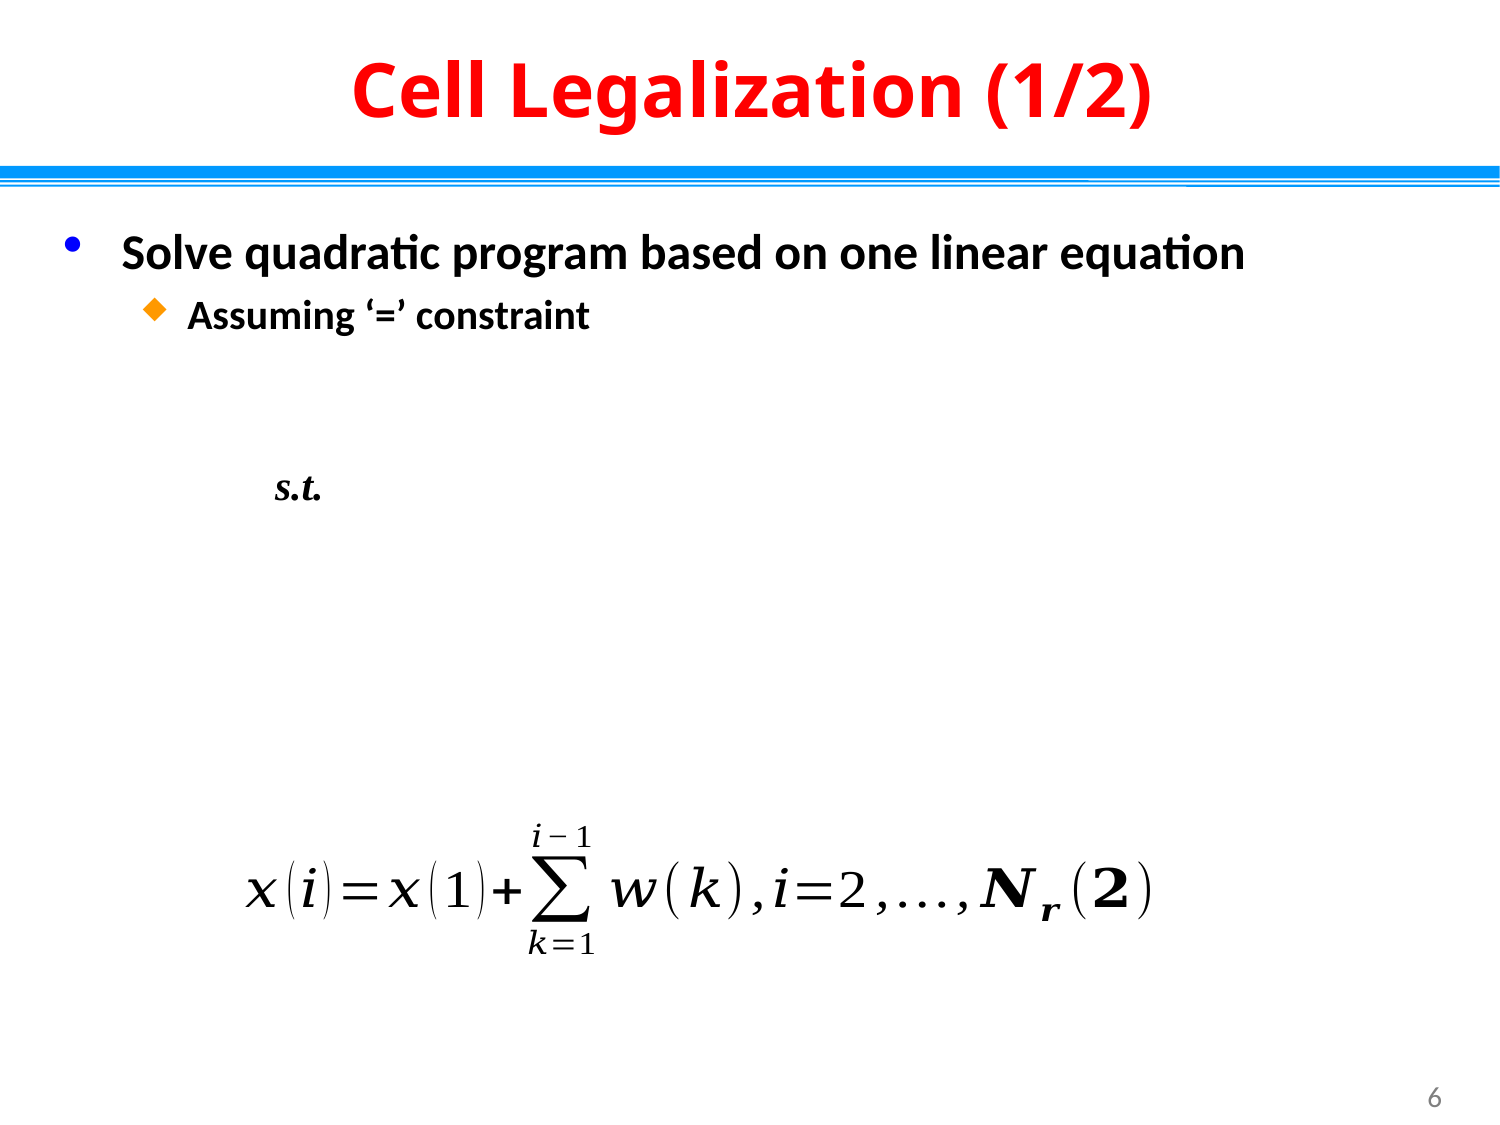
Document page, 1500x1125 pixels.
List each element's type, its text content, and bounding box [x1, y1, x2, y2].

list Solve quadratic program based on one linear equation Assuming ‘=’ constraint [50, 212, 1457, 1066]
title Cell Legalization (1/2) [48, 37, 1456, 138]
